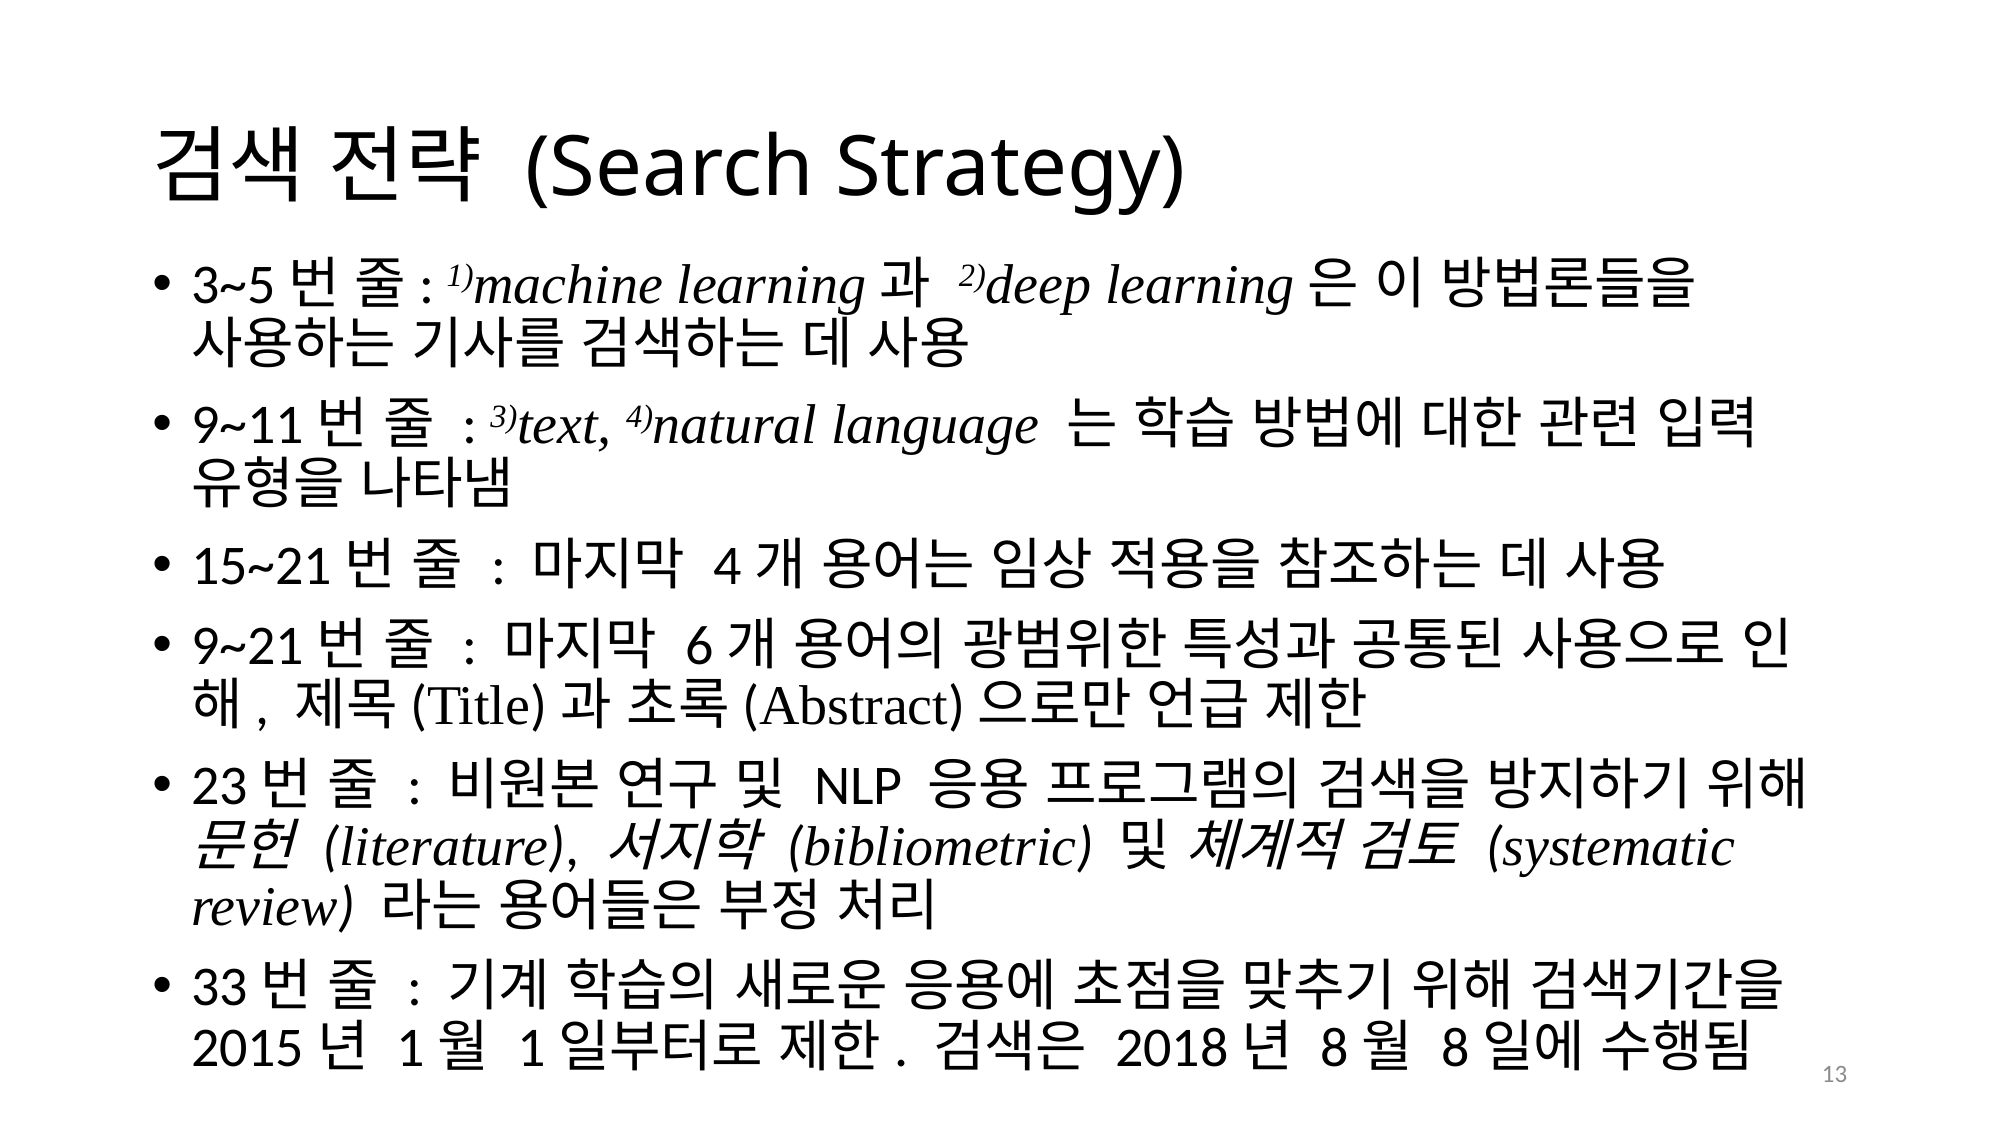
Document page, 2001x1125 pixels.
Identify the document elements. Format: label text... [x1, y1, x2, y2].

title 검색 전략 (Search Strategy) [137, 59, 1863, 278]
slide_number 13 [1412, 1042, 1863, 1103]
list 3~5번 줄: 1)machine learning과 2)deep learning은 이 방법론들을 사용하는 기사를 검색하는 데 사용 9~11번 줄 : 3)text, 4)natural language 는 학습 방법에 대한 관련 입력 유형을 나타냄 15~21번 줄 : 마지막 4개 용어는 임상 적용을 참조하는 데 사용 9~21번 줄 : 마지막 6개 용어의 광범위한 특성과 공통된 사용으로 인해, 제목(Title)과 초록(Abstract)으로만 언급 제한 23번 줄 : 비원본 연구 및 NLP 응용 프로그램의 검색을 방지하기 위해 문헌 (literature), 서지학 (bibliometric) 및 체계적 검토 (systematic review) 라는 용어들은 부정 처리 33번 줄 : 기계 학습의 새로운 응용에 초점을 맞추기 위해 검색기간을 2015년 1월 1일부터로 제한. 검색은 2018년 8월 8일에 수행됨 [137, 278, 1863, 1103]
